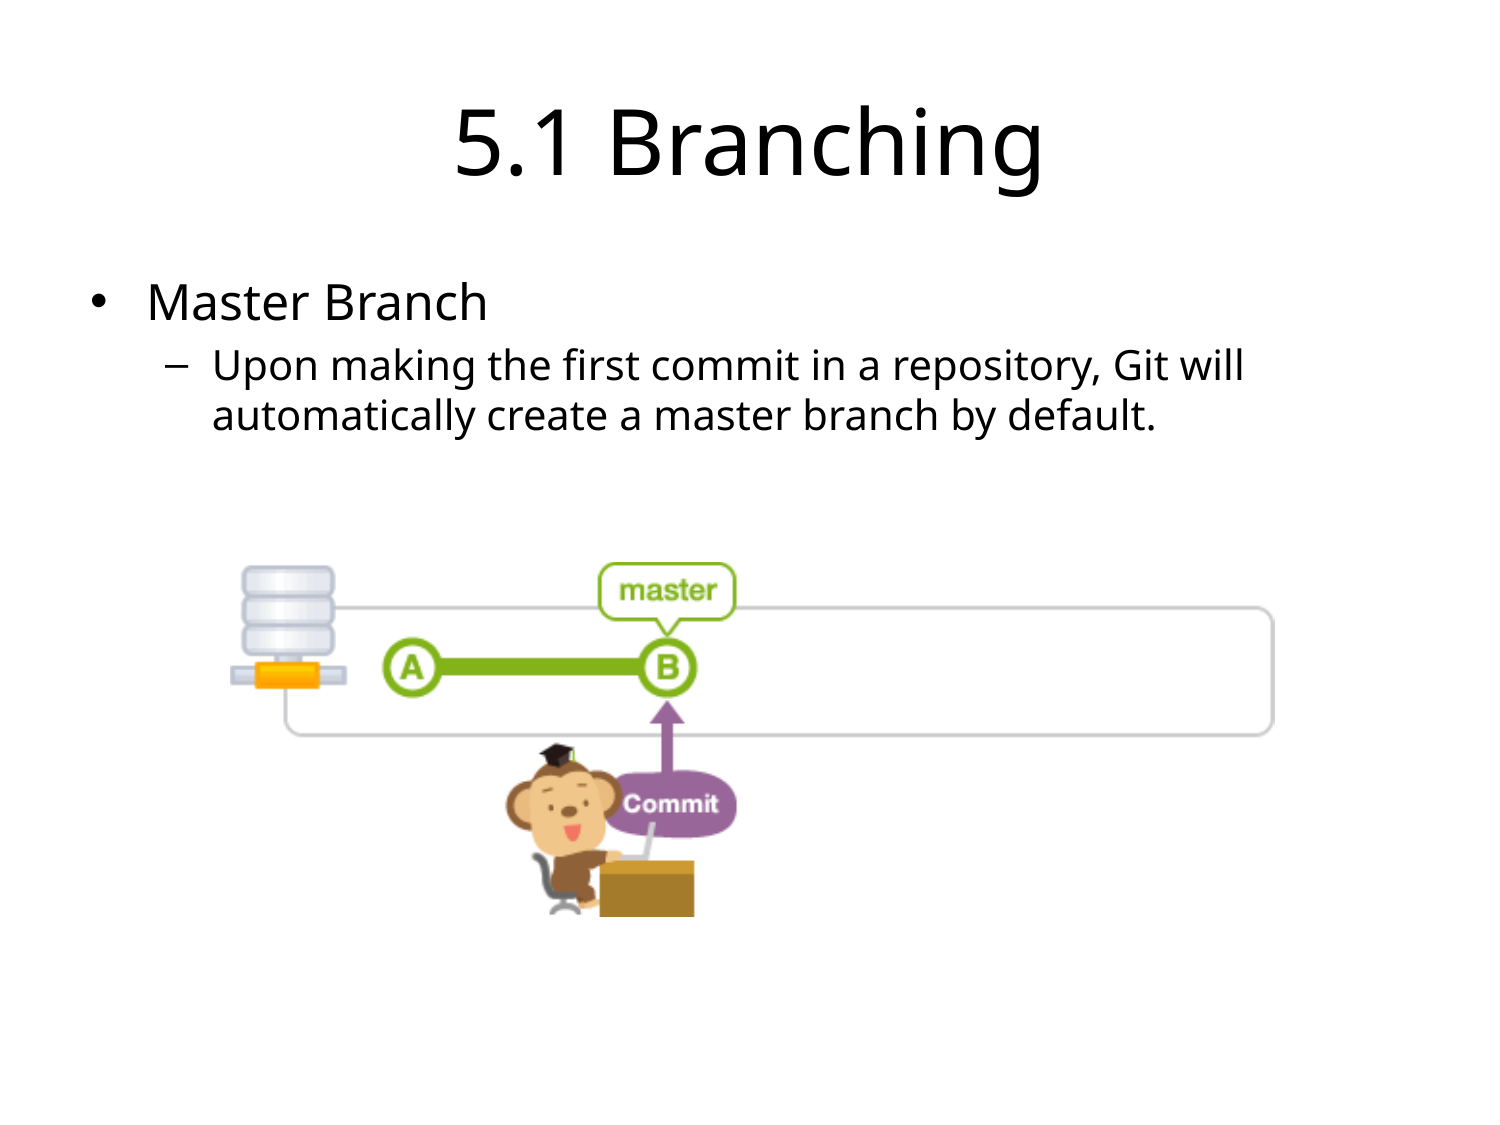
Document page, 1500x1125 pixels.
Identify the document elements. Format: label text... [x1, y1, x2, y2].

picture [229, 562, 1275, 918]
title 5.1 Branching [75, 45, 1425, 233]
list Master Branch Upon making the first commit in a repository, Git will automatically create a master branch by default. [75, 262, 1425, 1005]
